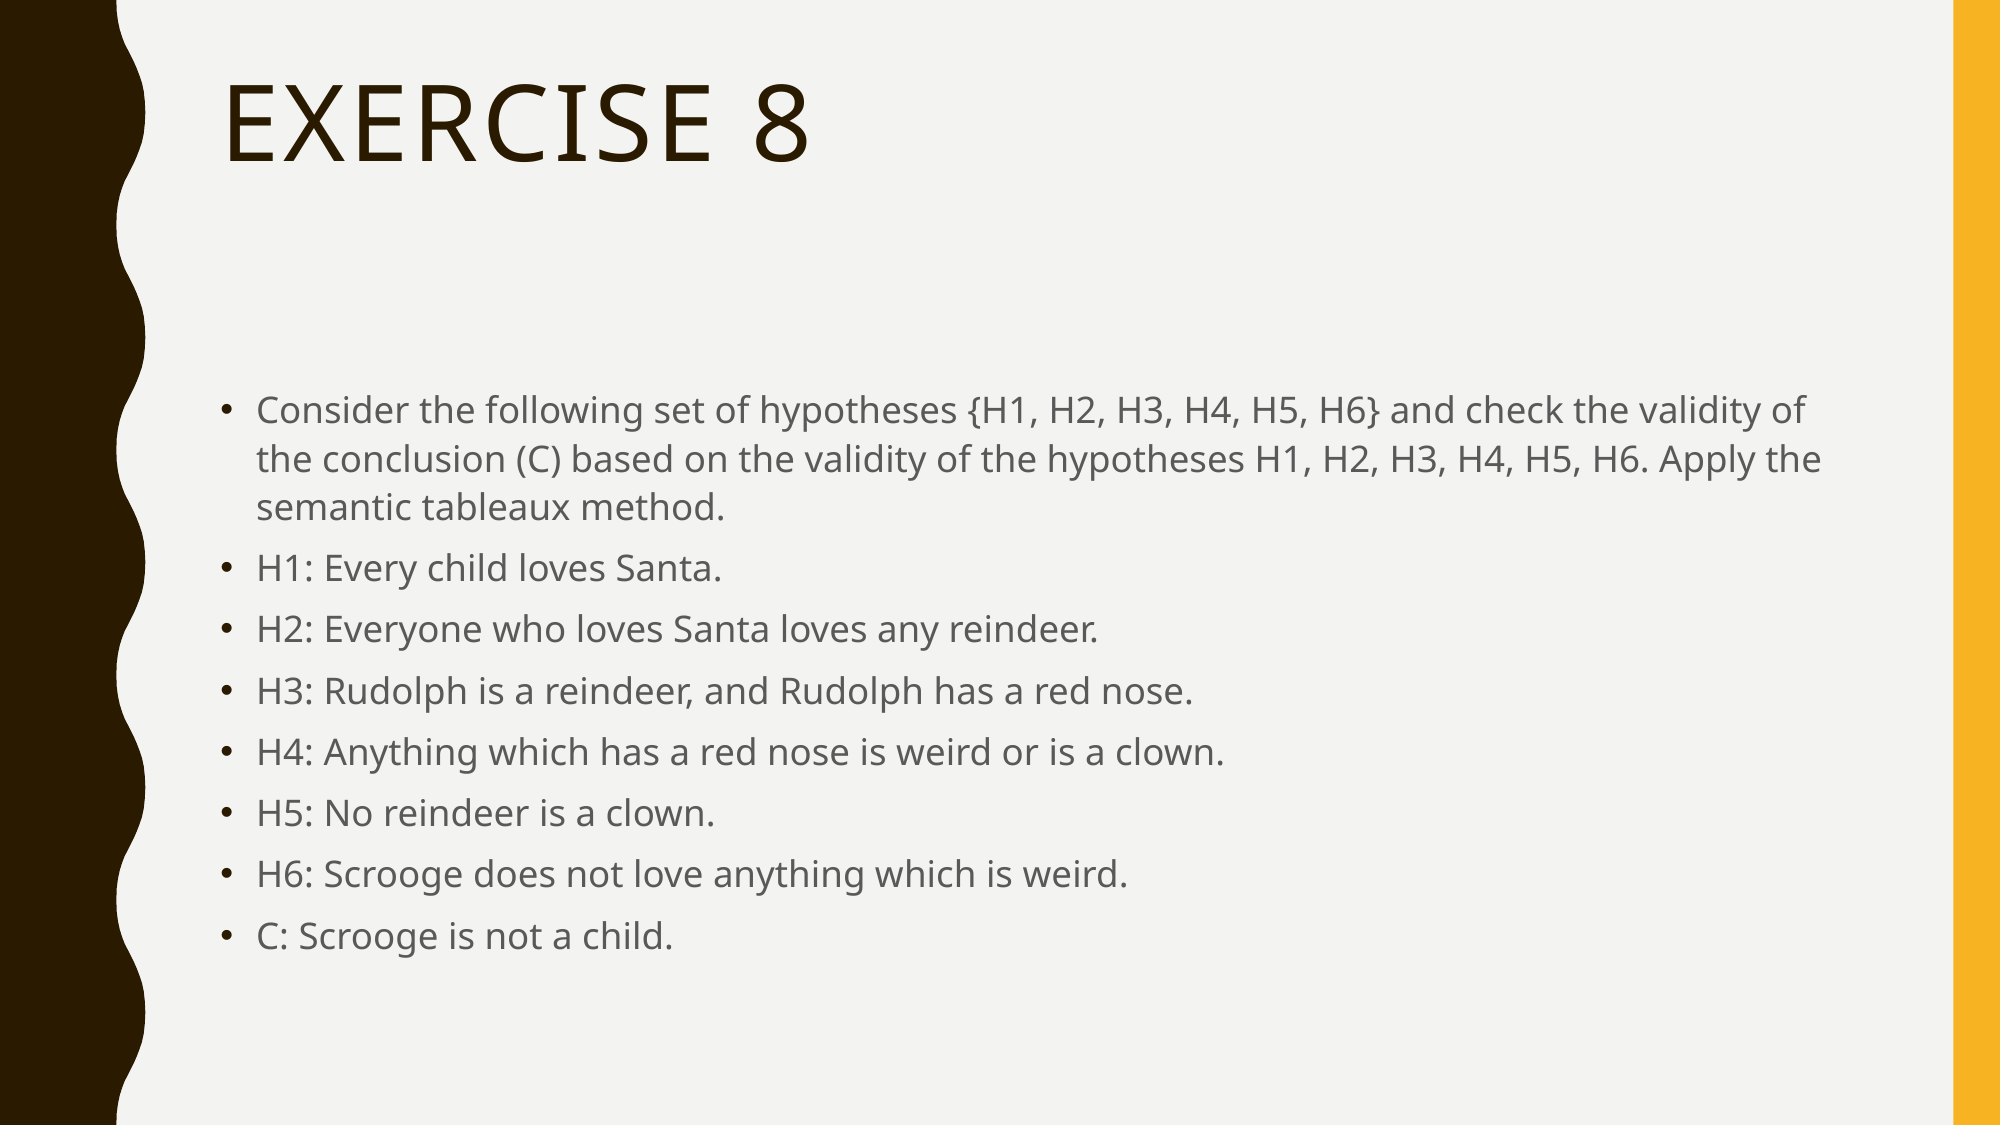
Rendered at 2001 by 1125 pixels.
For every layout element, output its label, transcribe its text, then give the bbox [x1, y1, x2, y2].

list Consider the following set of hypotheses {H1, H2, H3, H4, H5, H6} and check the validity of the conclusion (C) based on the validity of the hypotheses H1, H2, H3, H4, H5, H6. Apply the semantic tableaux method. H1: Every child loves Santa. H2: Everyone who loves Santa loves any reindeer. H3: Rudolph is a reindeer, and Rudolph has a red nose. H4: Anything which has a red nose is weird or is a clown. H5: No reindeer is a clown. H6: Scrooge does not love anything which is weird. C: Scrooge is not a child. [205, 375, 1875, 965]
title Exercise 8 [205, 62, 1875, 308]
